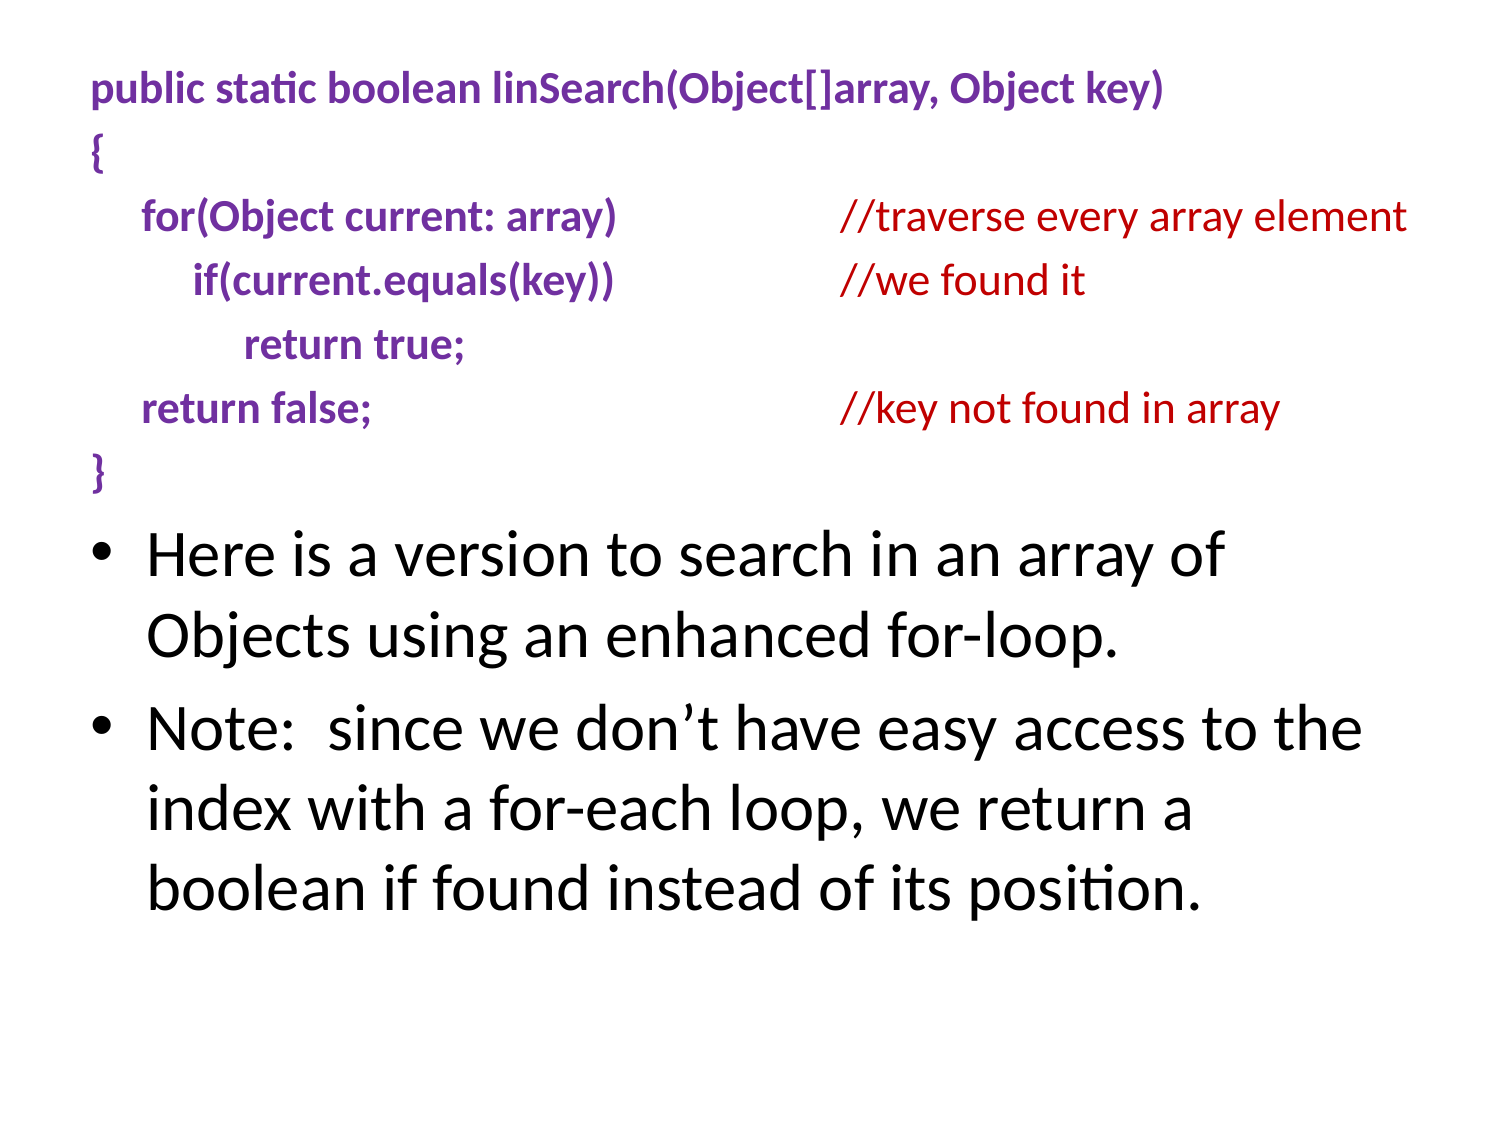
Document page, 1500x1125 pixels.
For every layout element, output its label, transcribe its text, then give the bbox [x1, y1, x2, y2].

list public static boolean linSearch(Object[]array, Object key) { for(Object current: array) //traverse every array element if(current.equals(key)) //we found it return true; return false; //key not found in array } Here is a version to search in an array of Objects using an enhanced for-loop. Note: since we don’t have easy access to the index with a for-each loop, we return a boolean if found instead of its position. [75, 50, 1425, 1005]
